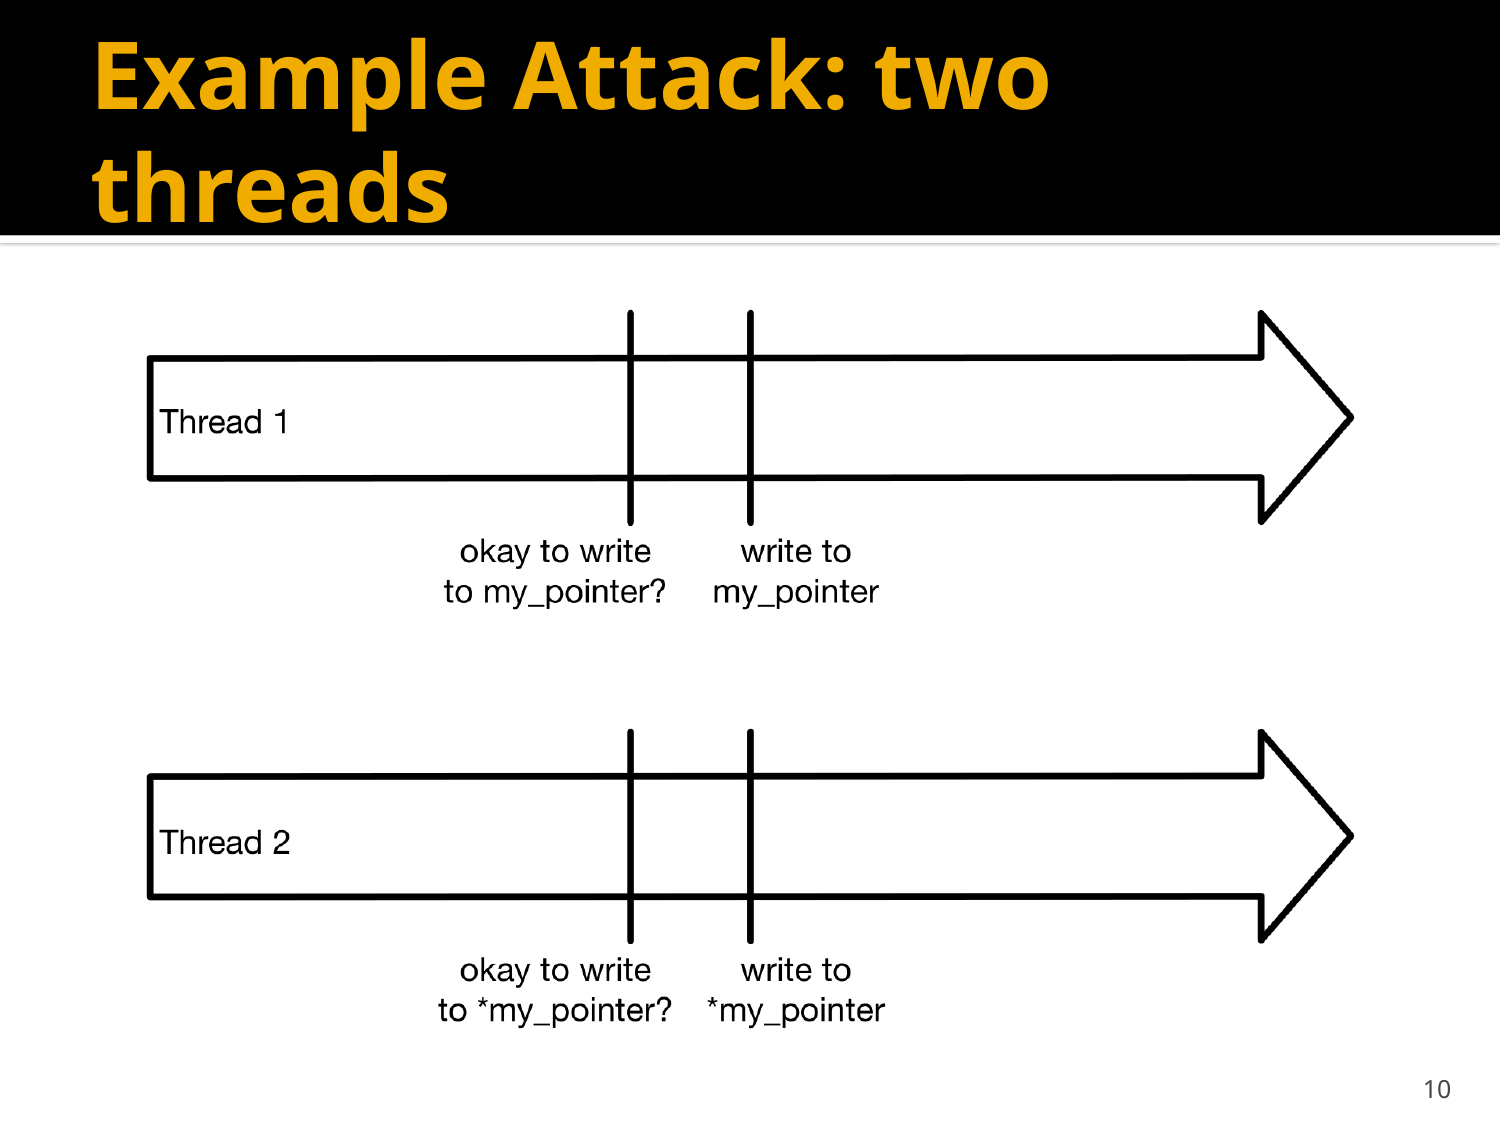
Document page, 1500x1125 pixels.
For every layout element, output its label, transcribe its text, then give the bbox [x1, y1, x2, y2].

title Example Attack: two threads [75, 25, 1425, 231]
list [132, 291, 1368, 1050]
slide_number 10 [1345, 1062, 1467, 1108]
